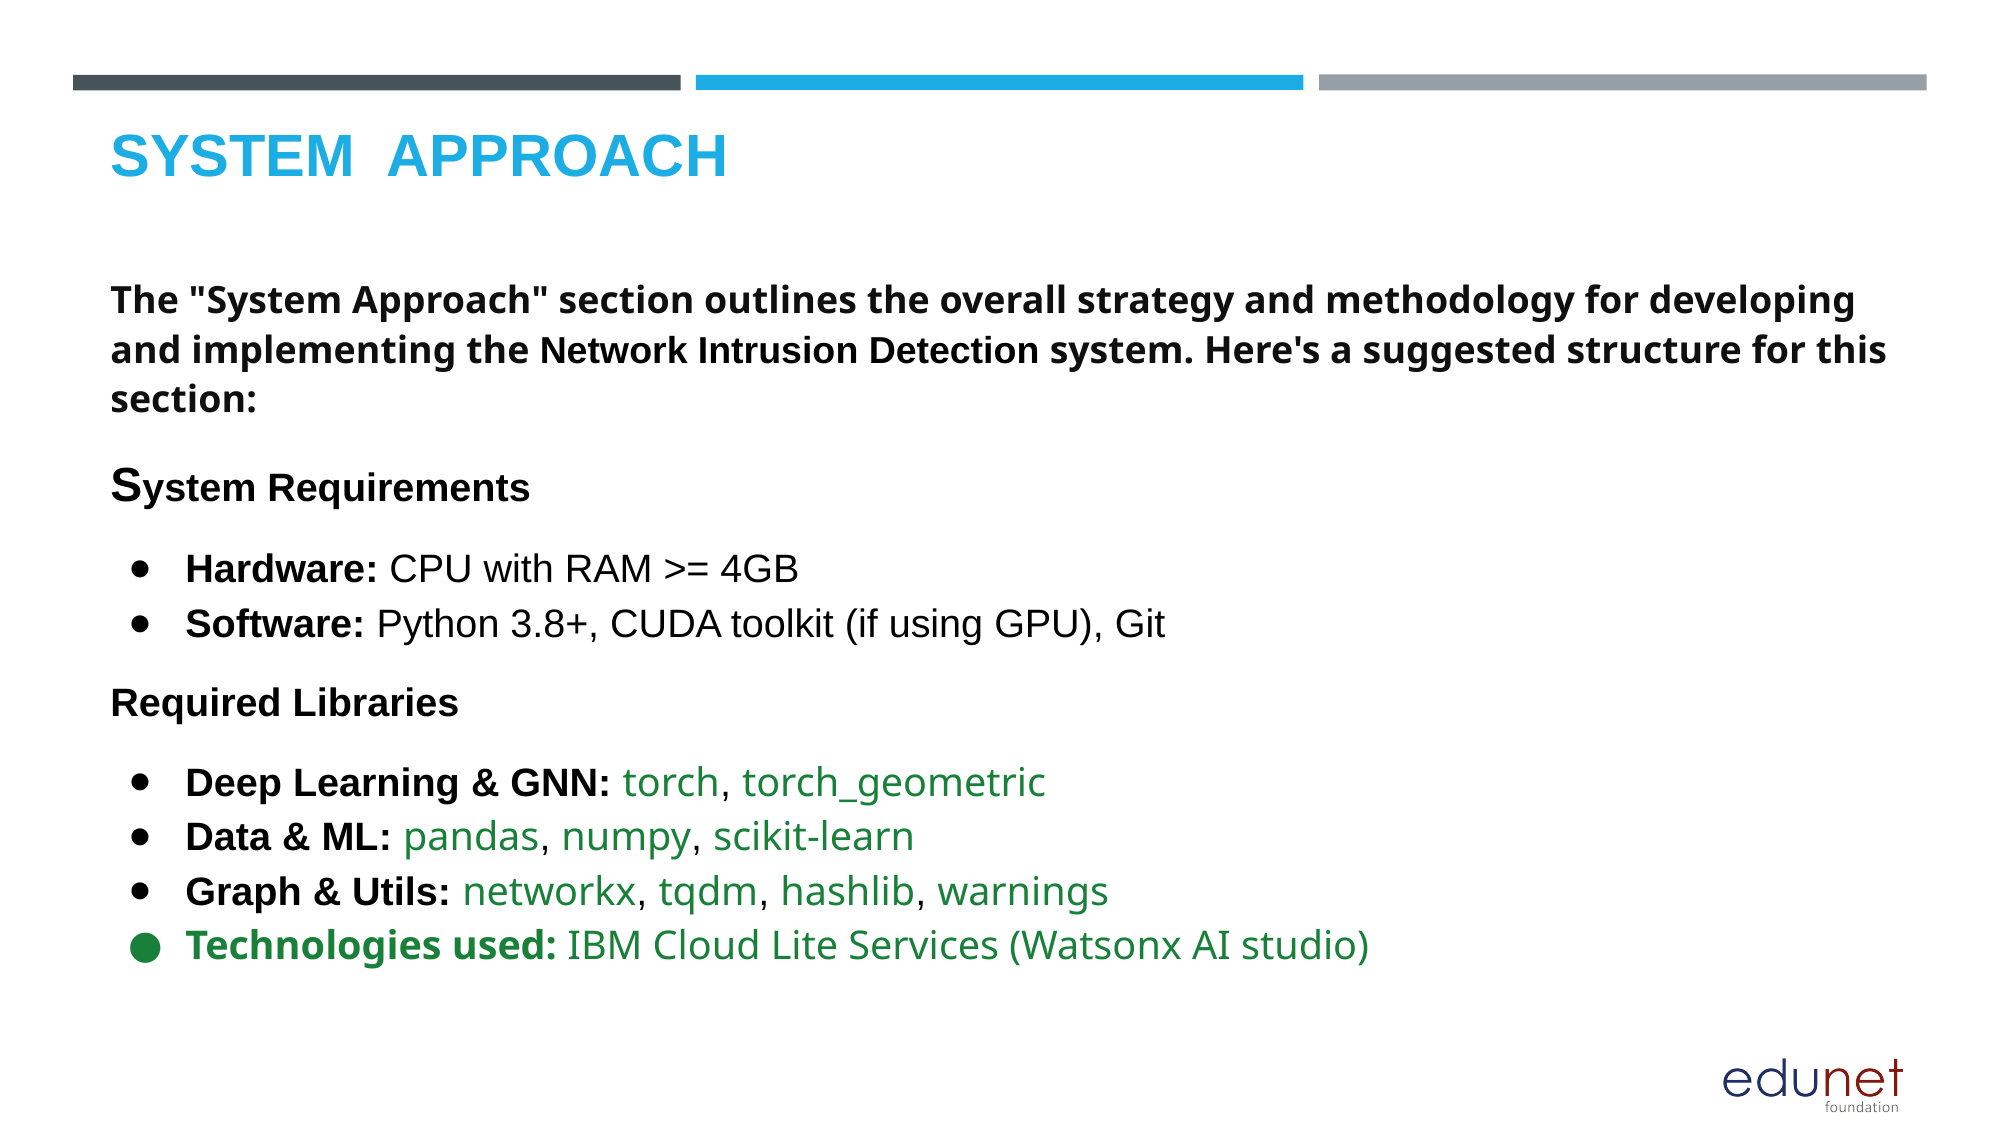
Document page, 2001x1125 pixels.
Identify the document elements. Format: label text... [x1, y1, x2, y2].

list The "System Approach" section outlines the overall strategy and methodology for developing and implementing the Network Intrusion Detection system. Here's a suggested structure for this section: System Requirements Hardware: CPU with RAM >= 4GB Software: Python 3.8+, CUDA toolkit (if using GPU), Git Required Libraries Deep Learning & GNN: torch, torch_geometric Data & ML: pandas, numpy, scikit-learn Graph & Utils: networkx, tqdm, hashlib, warnings Technologies used: IBM Cloud Lite Services (Watsonx AI studio) [95, 213, 1932, 1026]
title SYSTEM APPROACH [95, 108, 1905, 196]
picture [1719, 1056, 1905, 1116]
